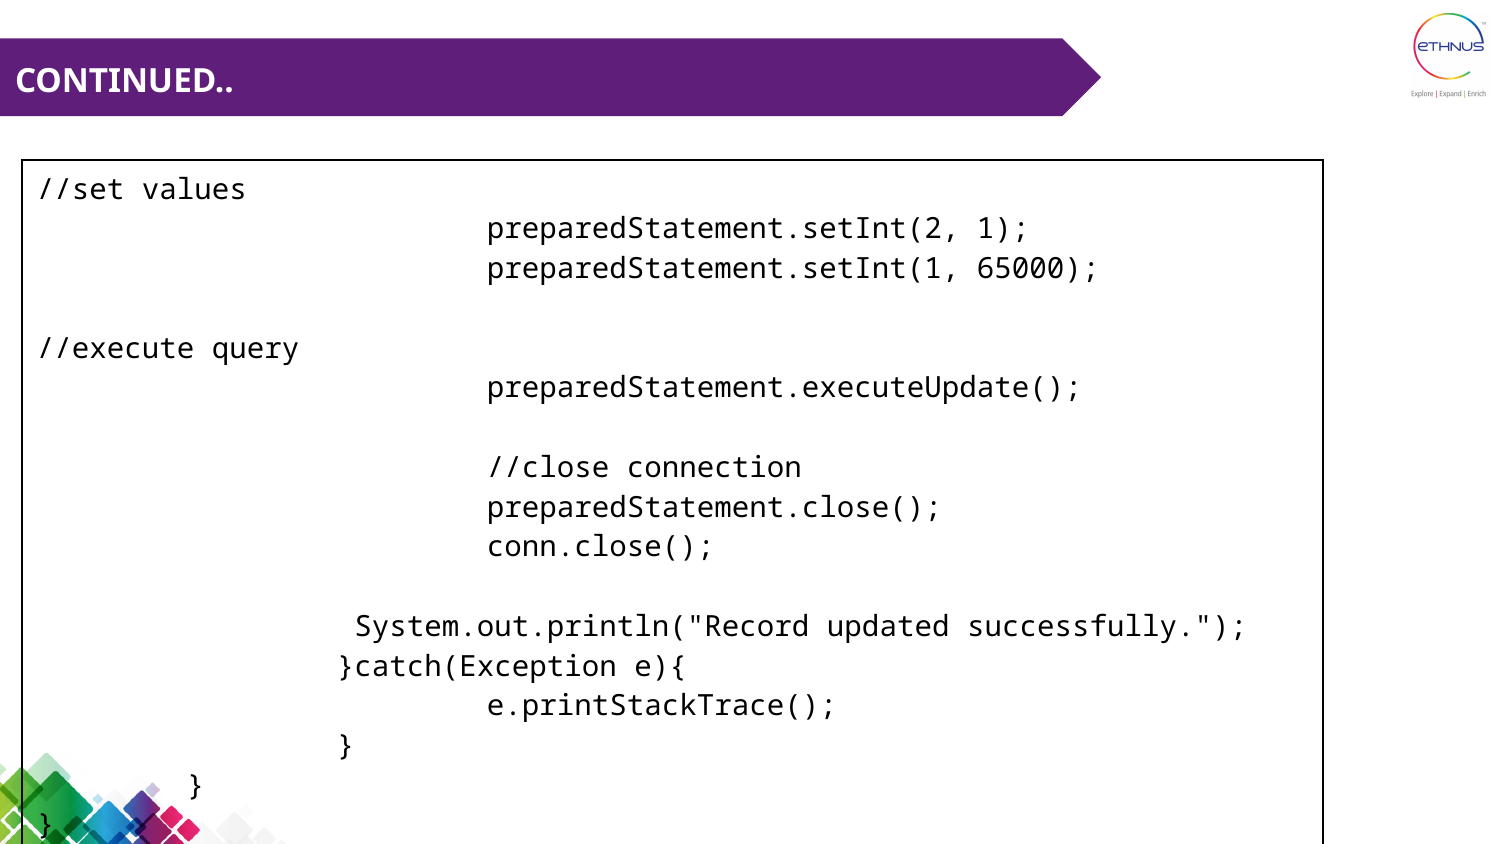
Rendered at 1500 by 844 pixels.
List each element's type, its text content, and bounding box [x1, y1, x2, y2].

text_box [0, 38, 1102, 117]
picture [0, 744, 413, 844]
picture [1411, 12, 1491, 99]
table_header //set values preparedStatement.setInt(2, 1); preparedStatement.setInt(1, 65000); //execute query preparedStatement.executeUpdate(); //close connection preparedStatement.close(); conn.close(); System.out.println("Record updated successfully."); }catch(Exception e){ e.printStackTrace(); } } } [23, 161, 1322, 844]
text_box CONTINUED.. [0, 44, 881, 136]
